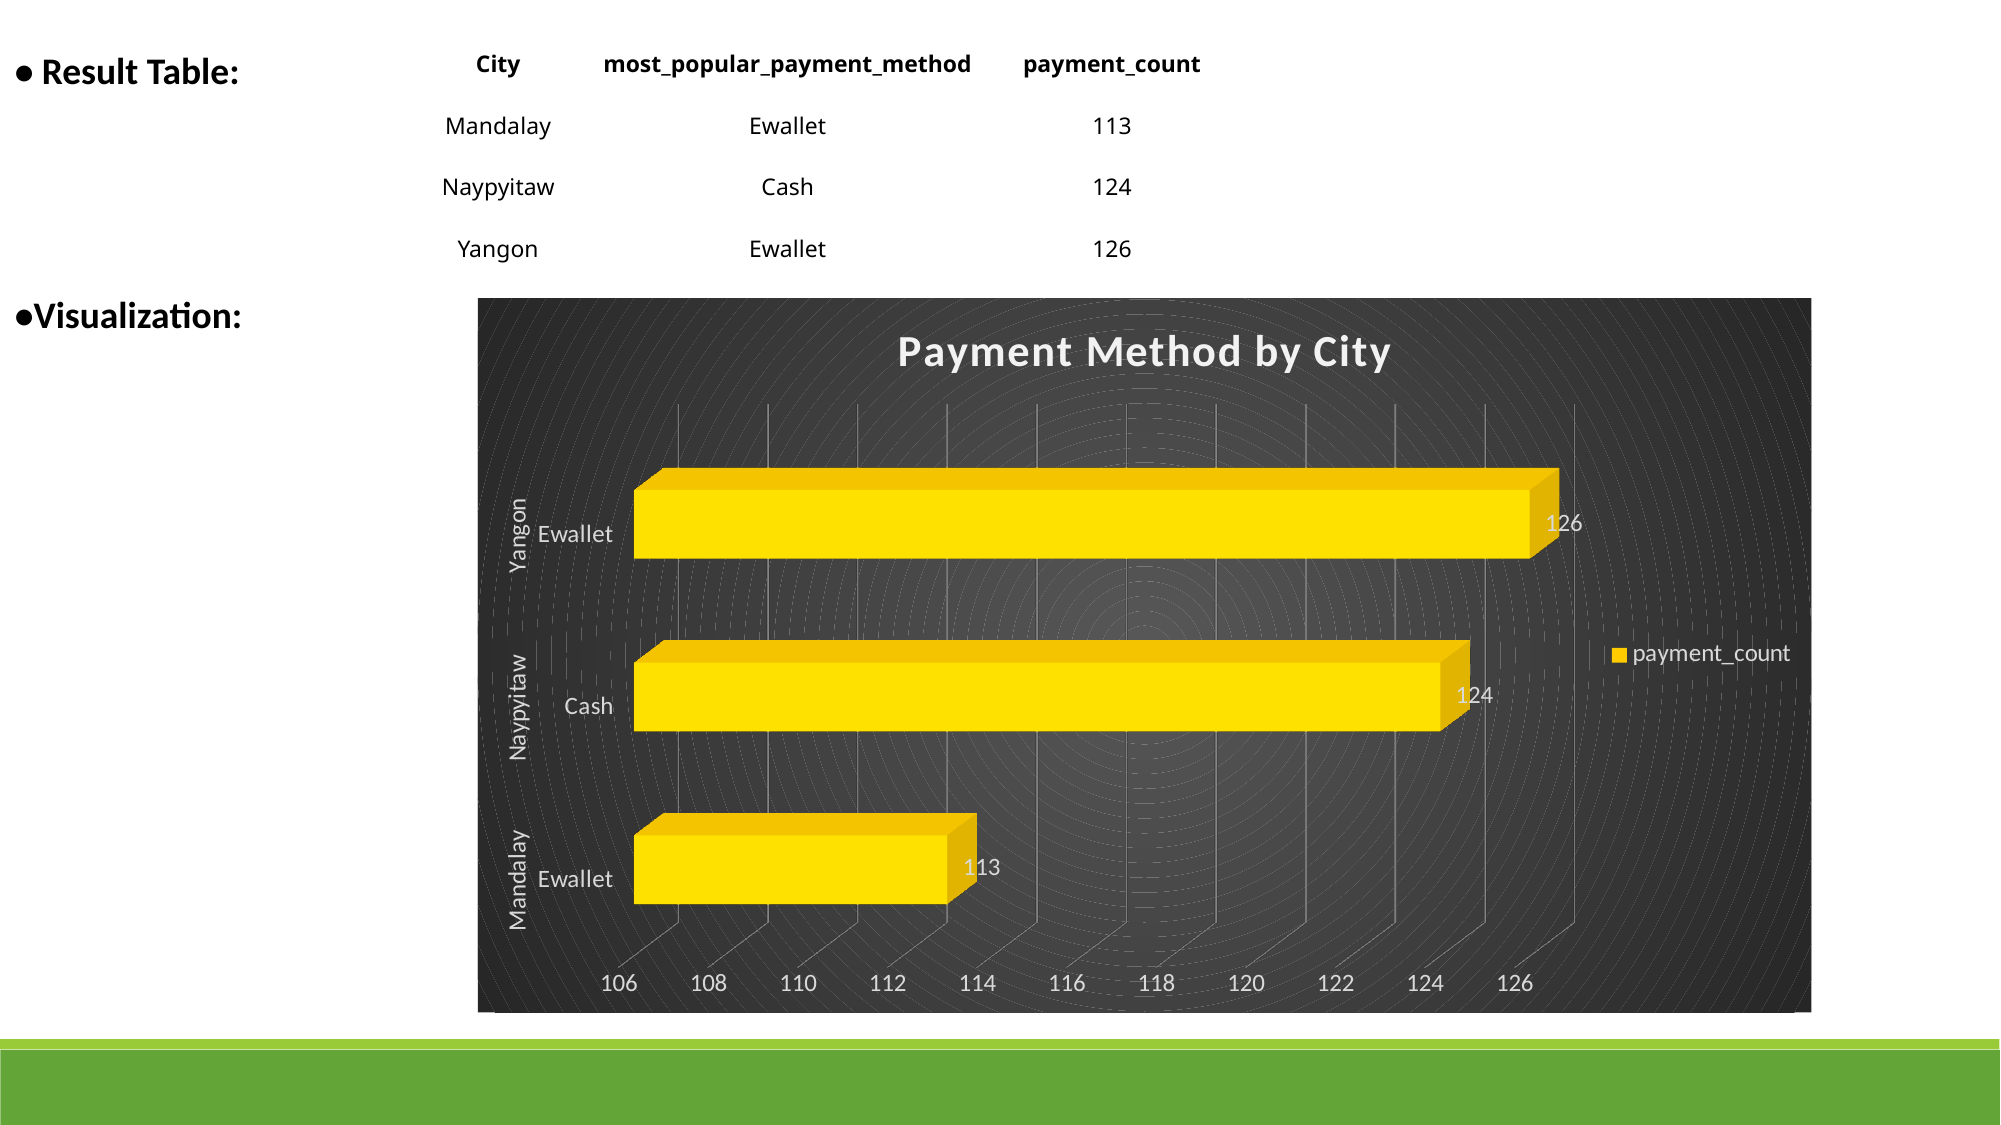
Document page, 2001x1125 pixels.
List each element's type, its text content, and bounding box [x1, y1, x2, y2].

text_box •Visualization: [0, 283, 279, 344]
table_header City [431, 18, 565, 79]
table_cell Cash [565, 141, 1010, 203]
table_cell Mandalay [431, 79, 565, 141]
table_header payment_count [1010, 18, 1214, 79]
table_cell 124 [1010, 141, 1214, 203]
table_cell Yangon [431, 203, 565, 264]
text_box • Result Table: [0, 39, 279, 99]
table_cell Naypyitaw [431, 141, 565, 203]
table_cell Ewallet [565, 203, 1010, 264]
table_header most_popular_payment_method [565, 18, 1010, 79]
chart [477, 297, 1812, 1013]
table_cell 126 [1010, 203, 1214, 264]
table_cell Ewallet [565, 79, 1010, 141]
table_cell 113 [1010, 79, 1214, 141]
